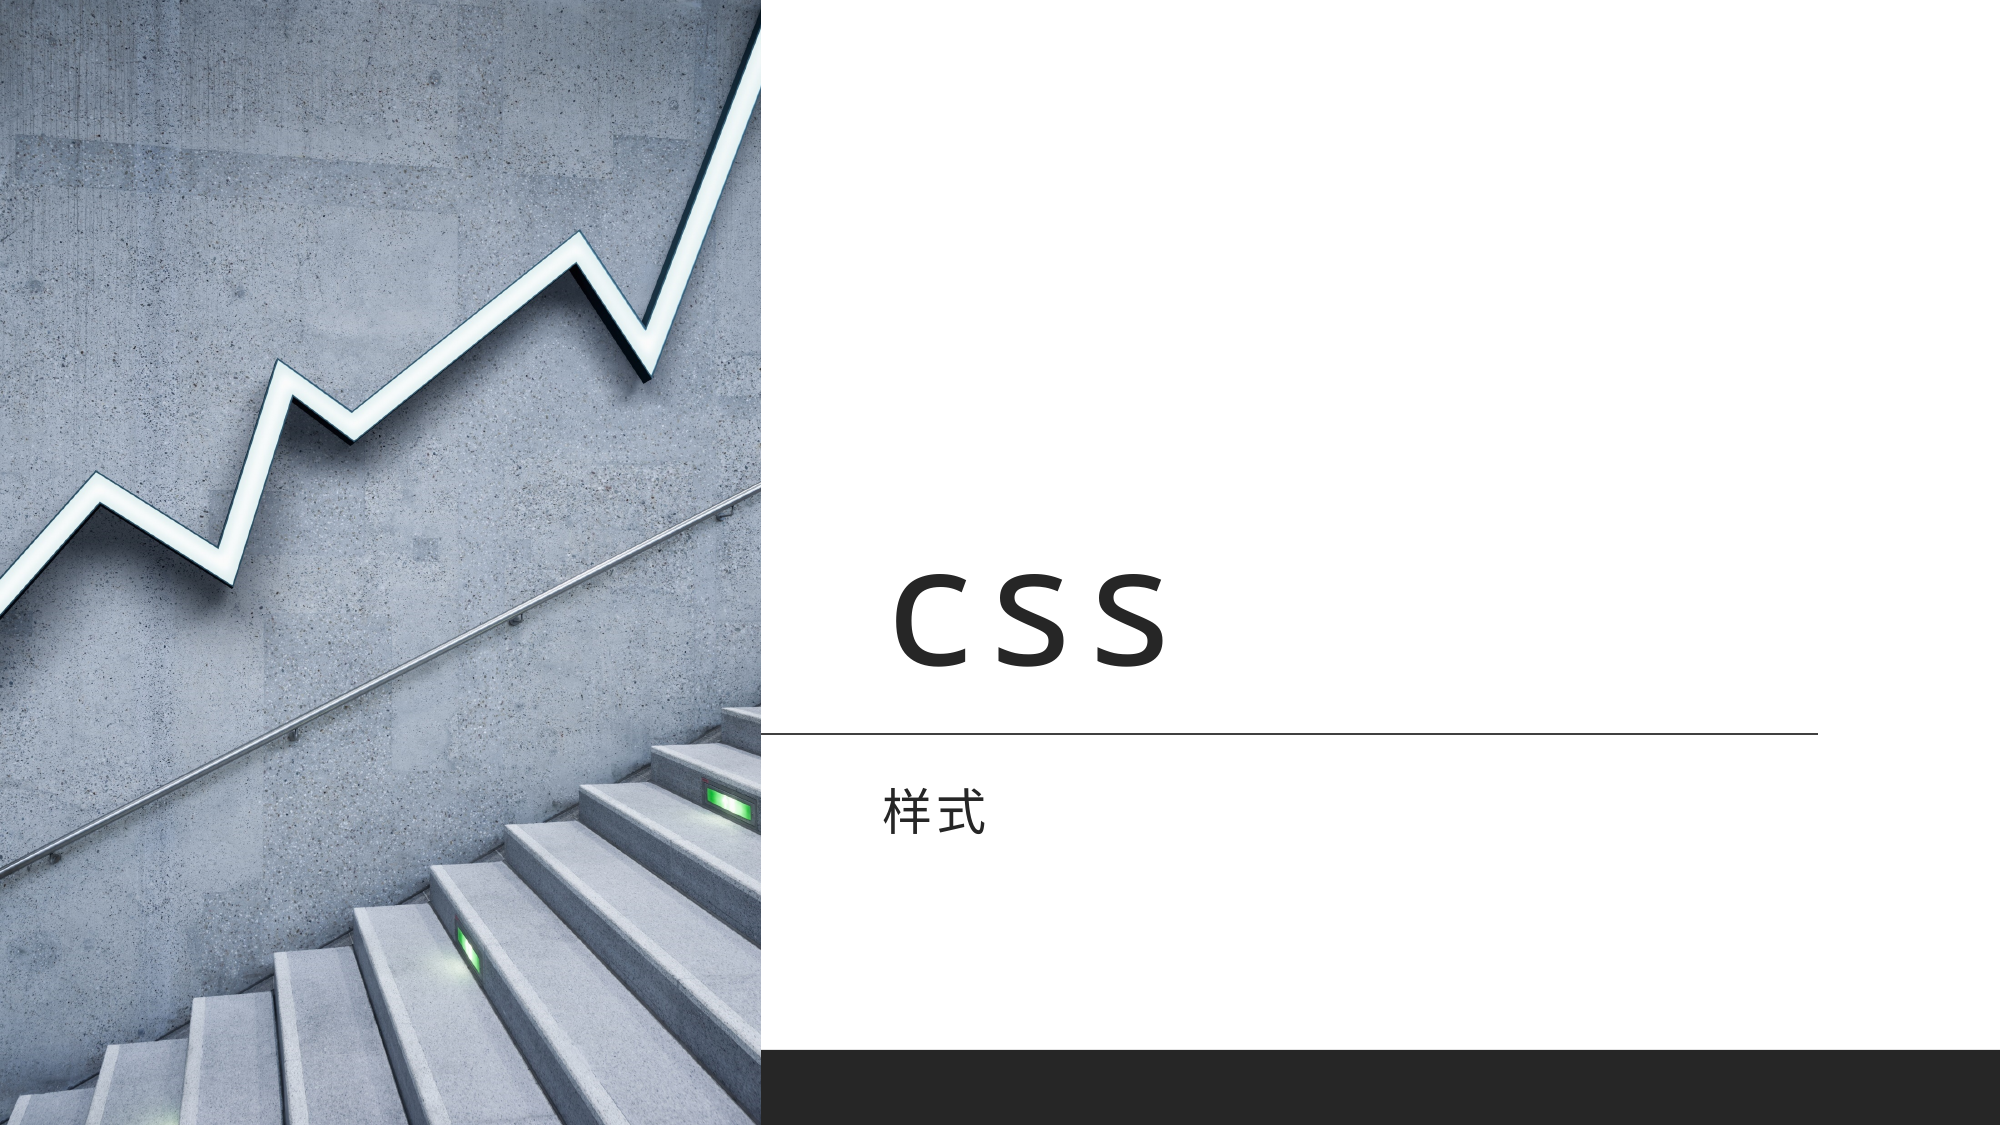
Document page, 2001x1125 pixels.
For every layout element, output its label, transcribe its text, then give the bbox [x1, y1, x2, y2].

subtitle 样式 [867, 766, 1897, 935]
picture [0, 0, 761, 1125]
title css [867, 104, 1894, 710]
